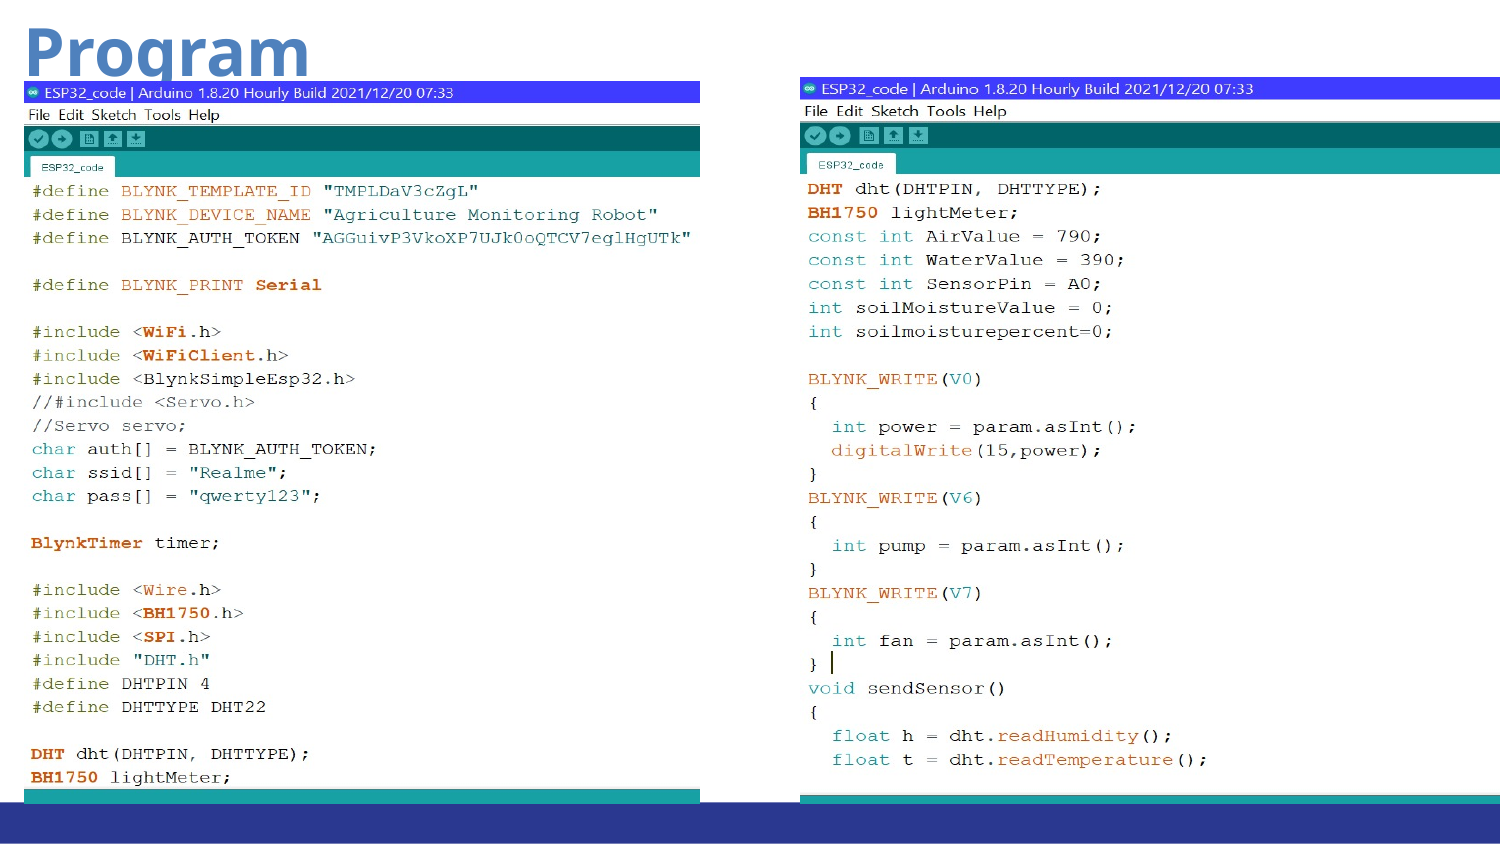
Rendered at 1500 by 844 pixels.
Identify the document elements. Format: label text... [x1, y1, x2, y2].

title Program [23, 9, 1500, 91]
picture [24, 81, 701, 805]
picture [799, 77, 1500, 805]
